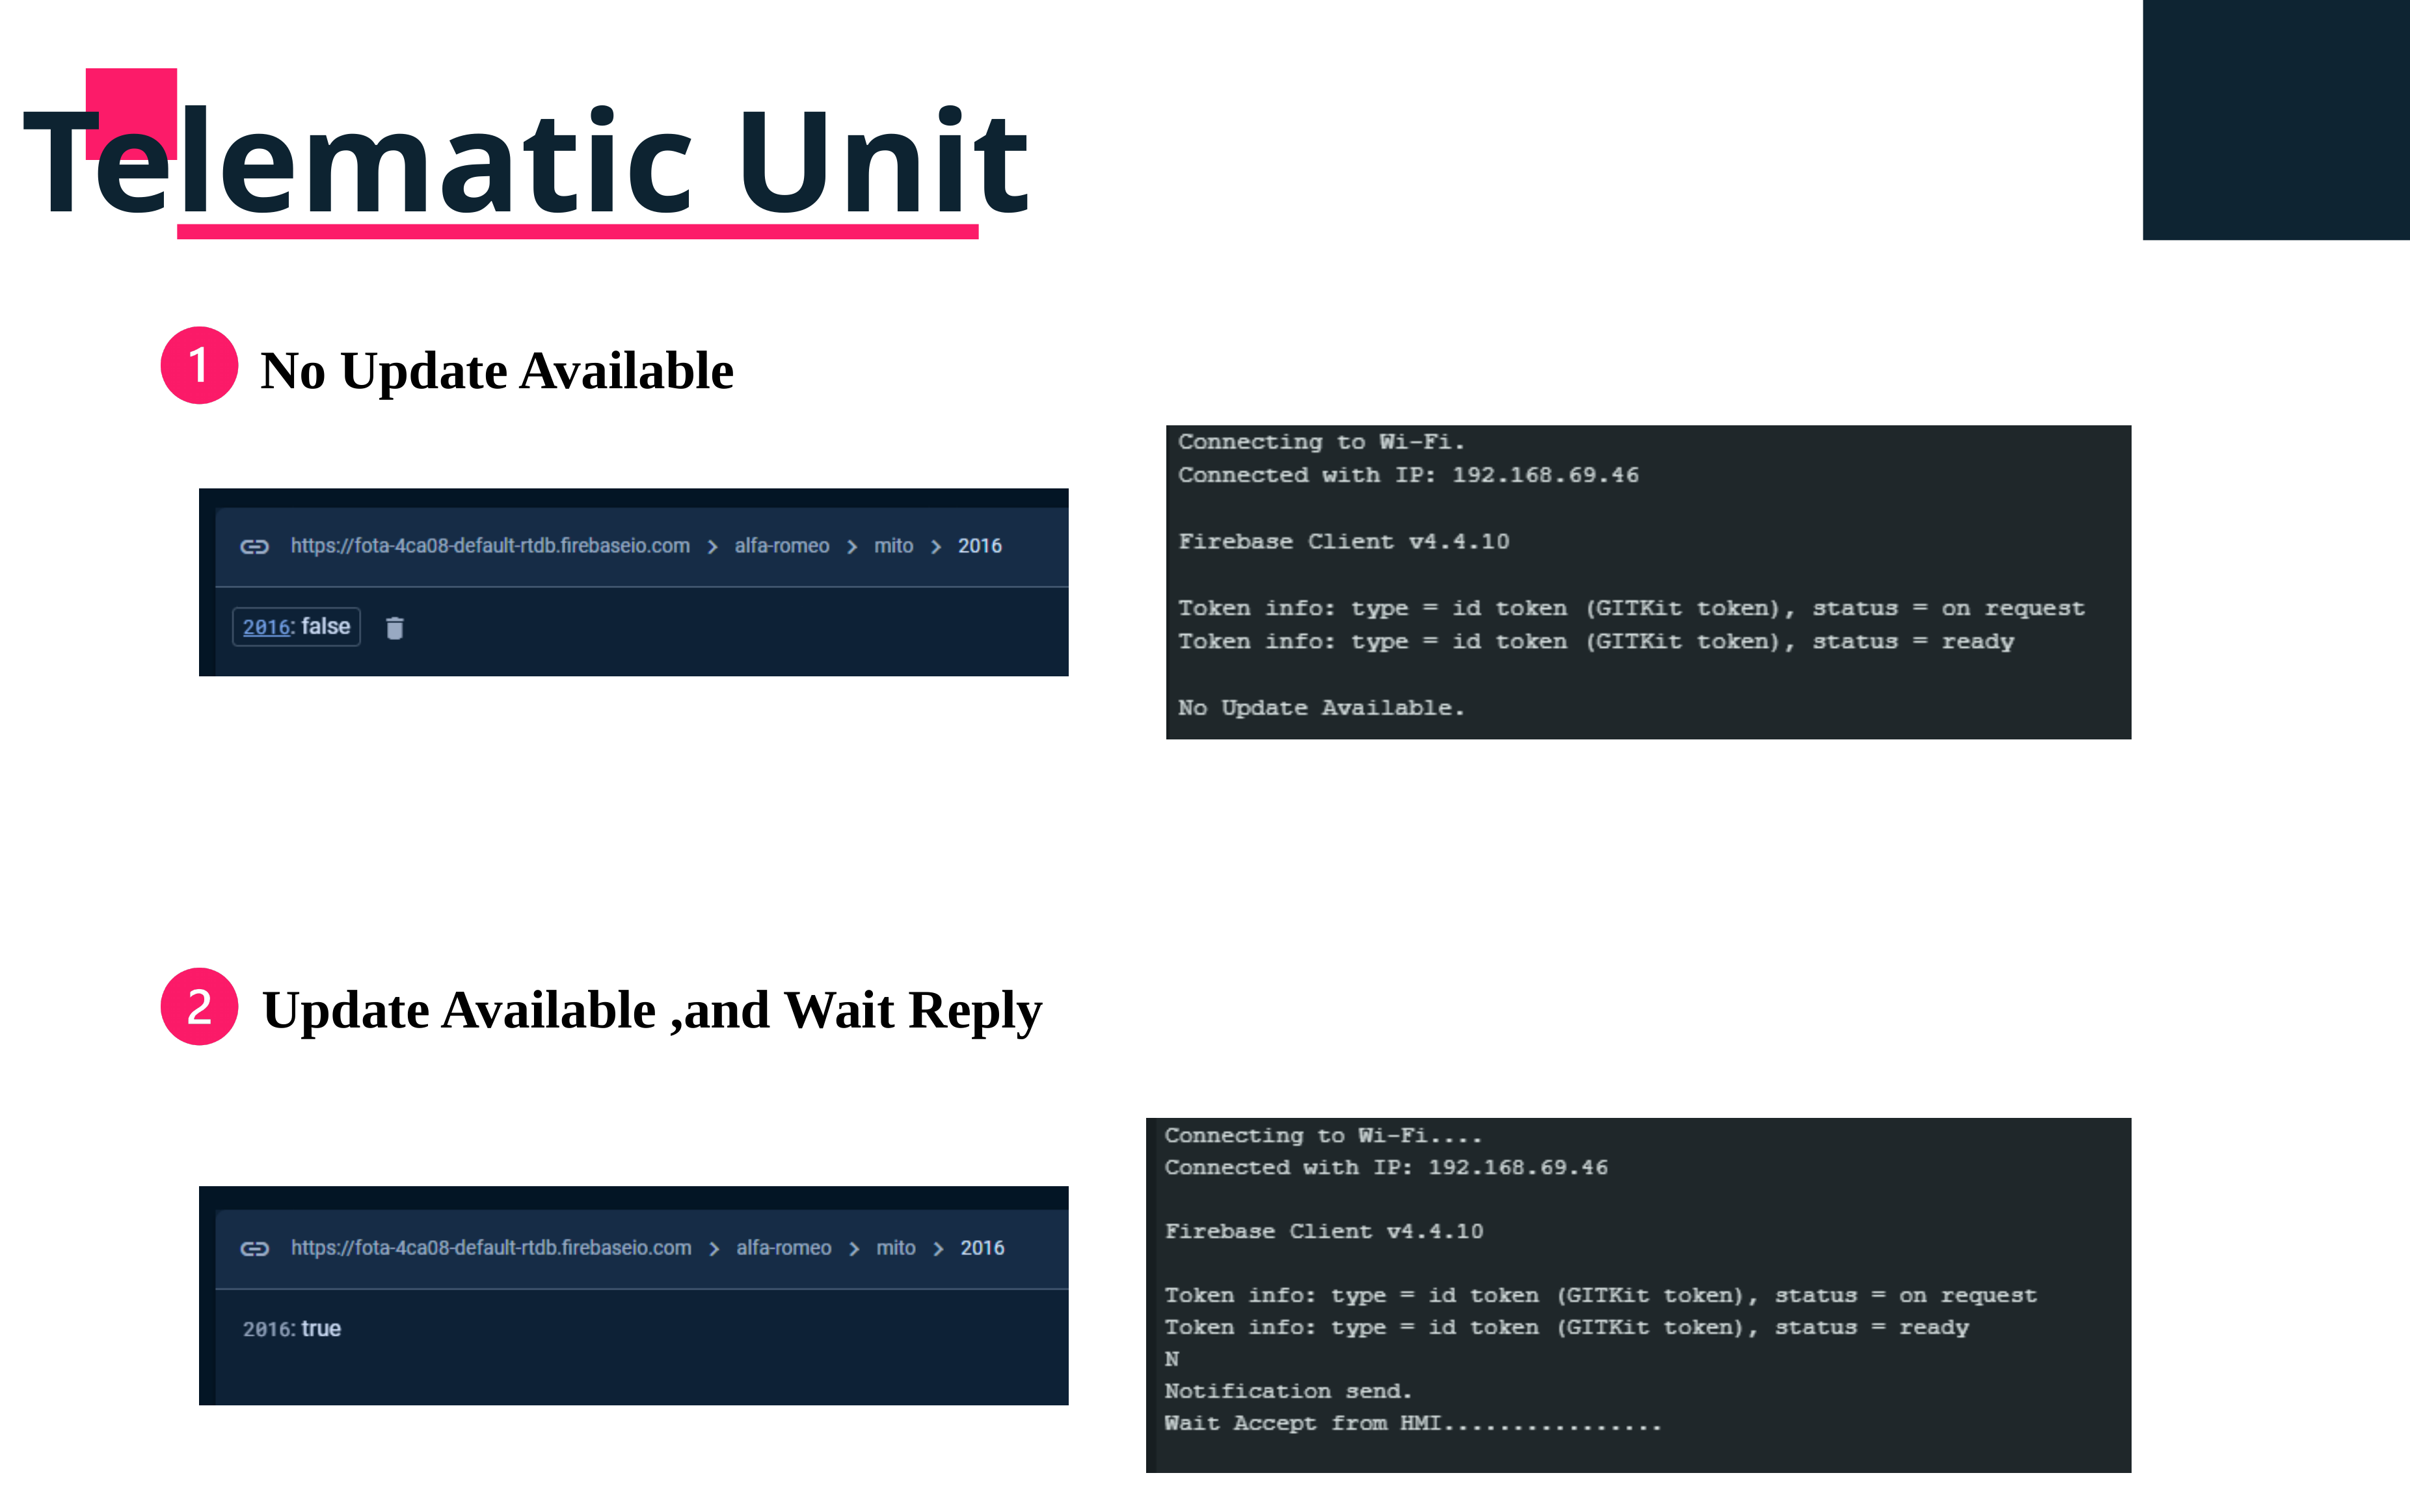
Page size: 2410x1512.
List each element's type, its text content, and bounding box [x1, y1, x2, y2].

picture [150, 316, 248, 414]
picture [150, 957, 248, 1055]
picture [1166, 425, 2132, 739]
picture [199, 1186, 1069, 1405]
text_box [177, 224, 979, 239]
picture [199, 488, 1069, 676]
text_box Telematic Unit [21, 72, 1032, 240]
text_box [2143, 0, 2410, 241]
text_box Update Available ,and Wait Reply [252, 968, 1068, 1044]
picture [1146, 1118, 2132, 1473]
text_box No Update Available [250, 329, 758, 405]
text_box [85, 68, 178, 72]
